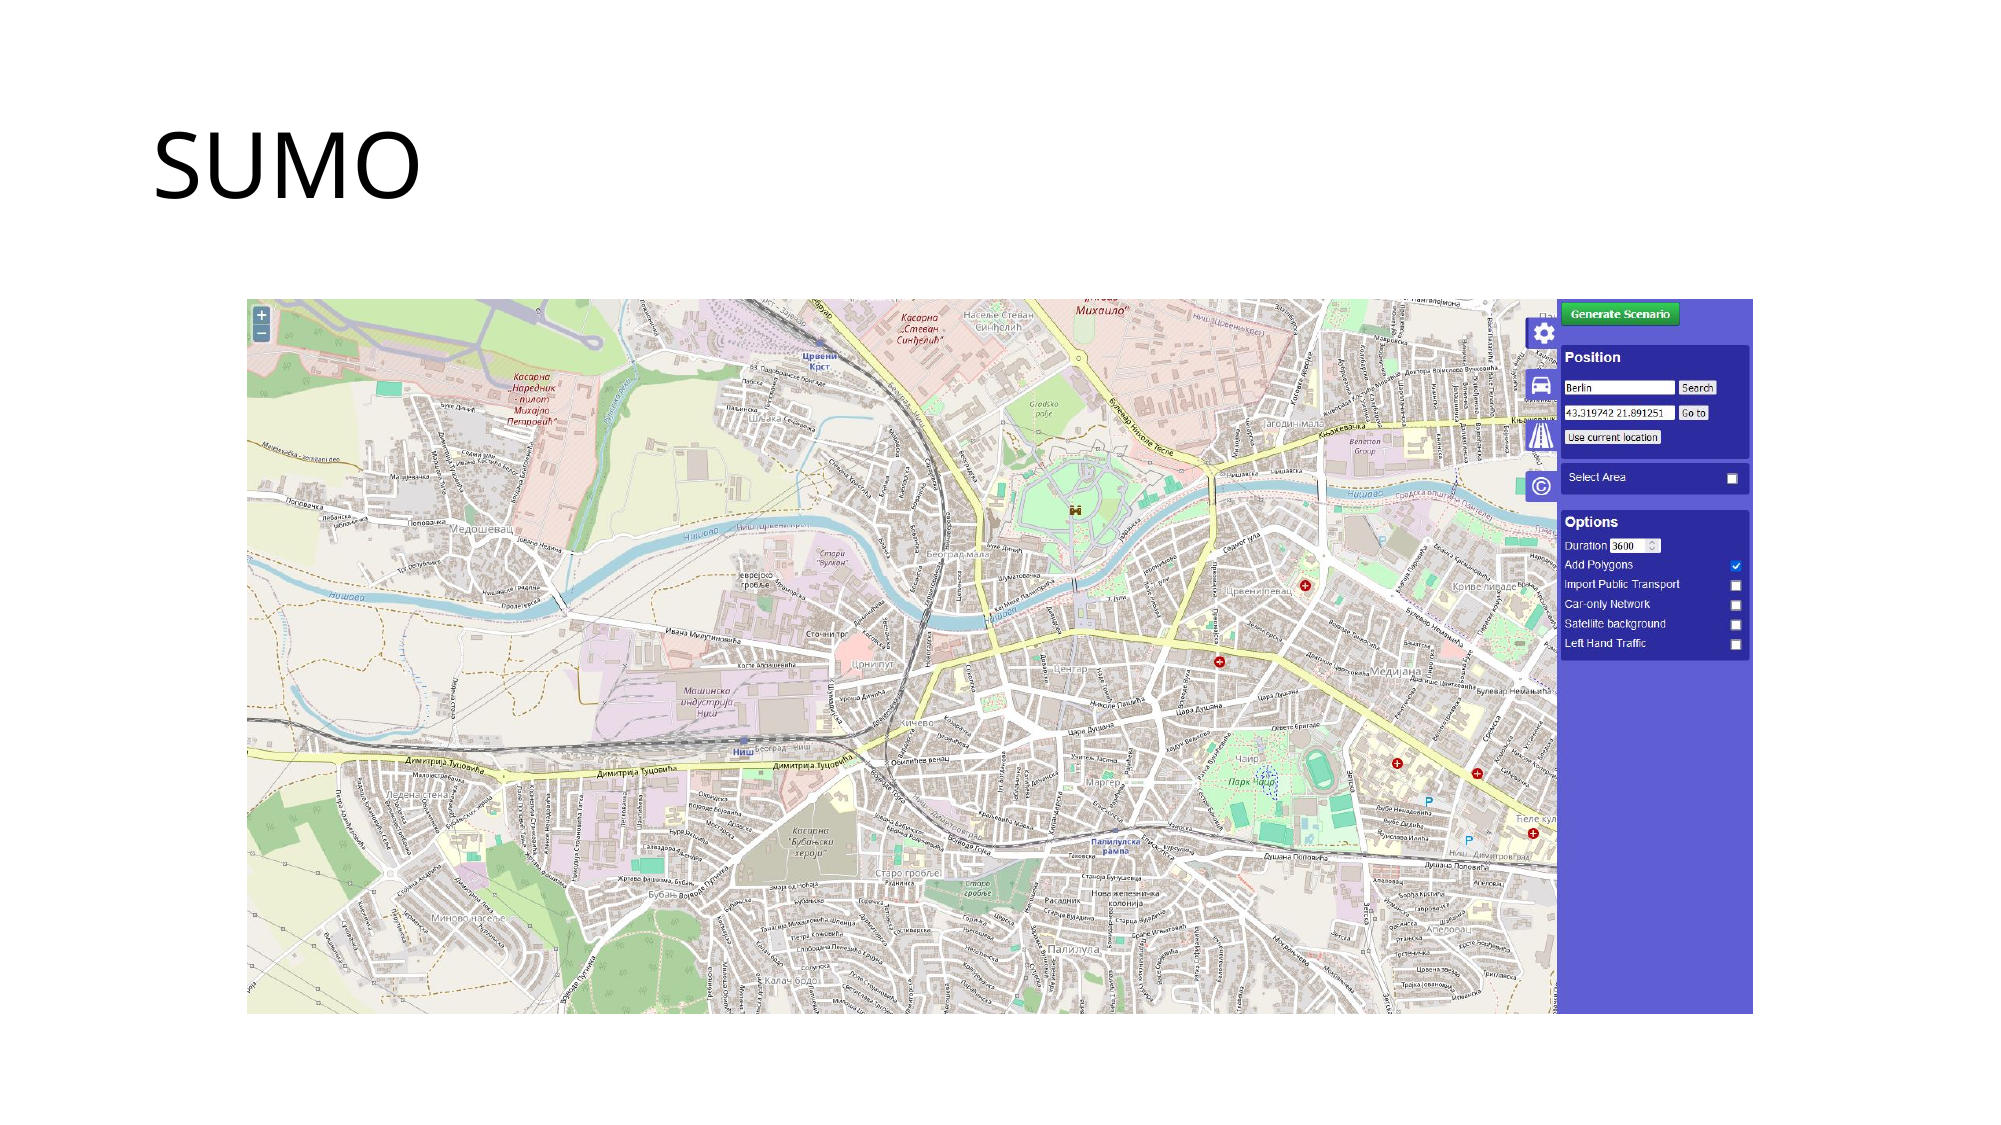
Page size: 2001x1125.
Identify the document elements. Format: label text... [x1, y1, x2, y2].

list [247, 299, 1753, 1014]
title SUMO [137, 59, 1863, 278]
